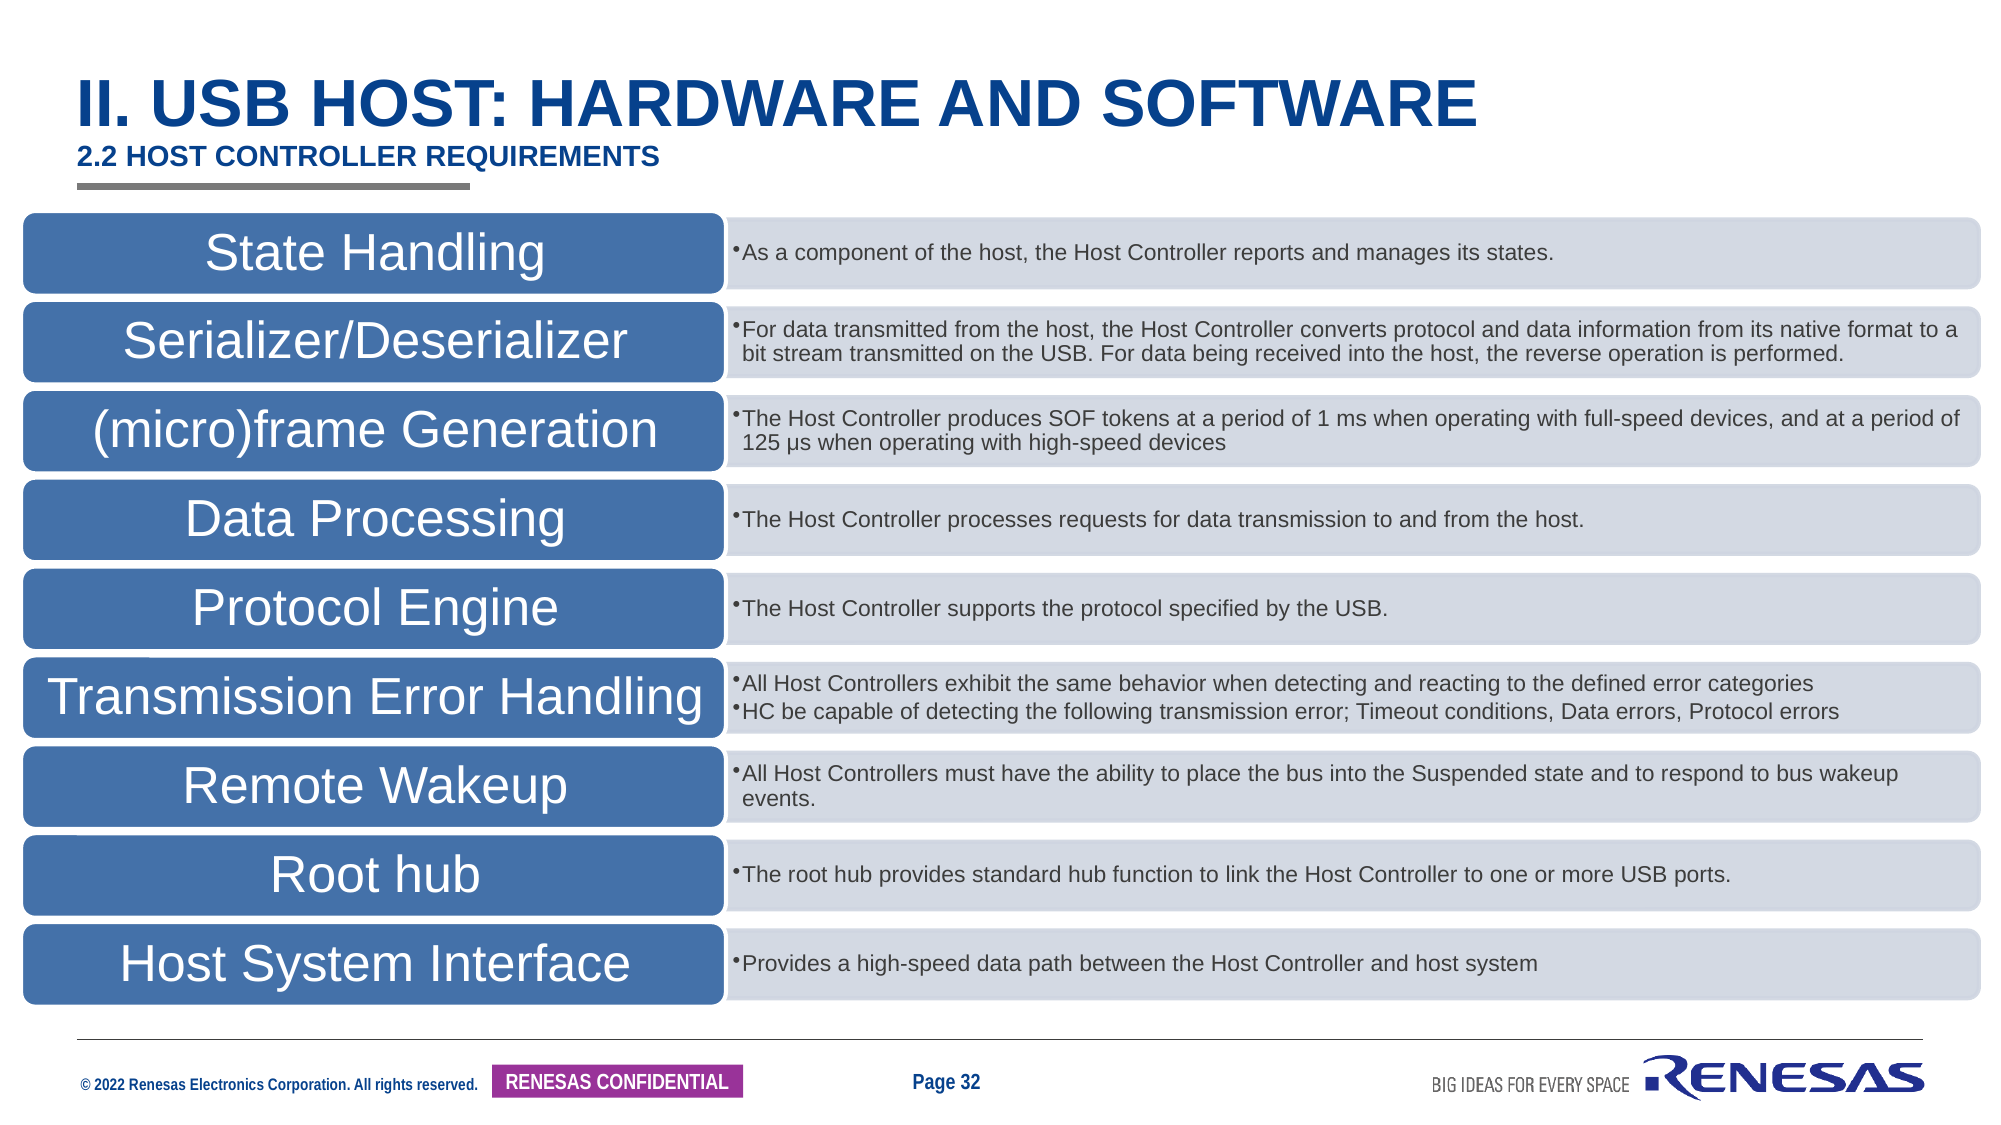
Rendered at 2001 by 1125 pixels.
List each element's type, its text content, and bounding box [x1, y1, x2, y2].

title II. USB Host: hardware and software 2.2 HOSt controller requirements [76, 68, 1922, 173]
picture [1425, 1049, 1933, 1106]
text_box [20, 210, 1980, 1008]
